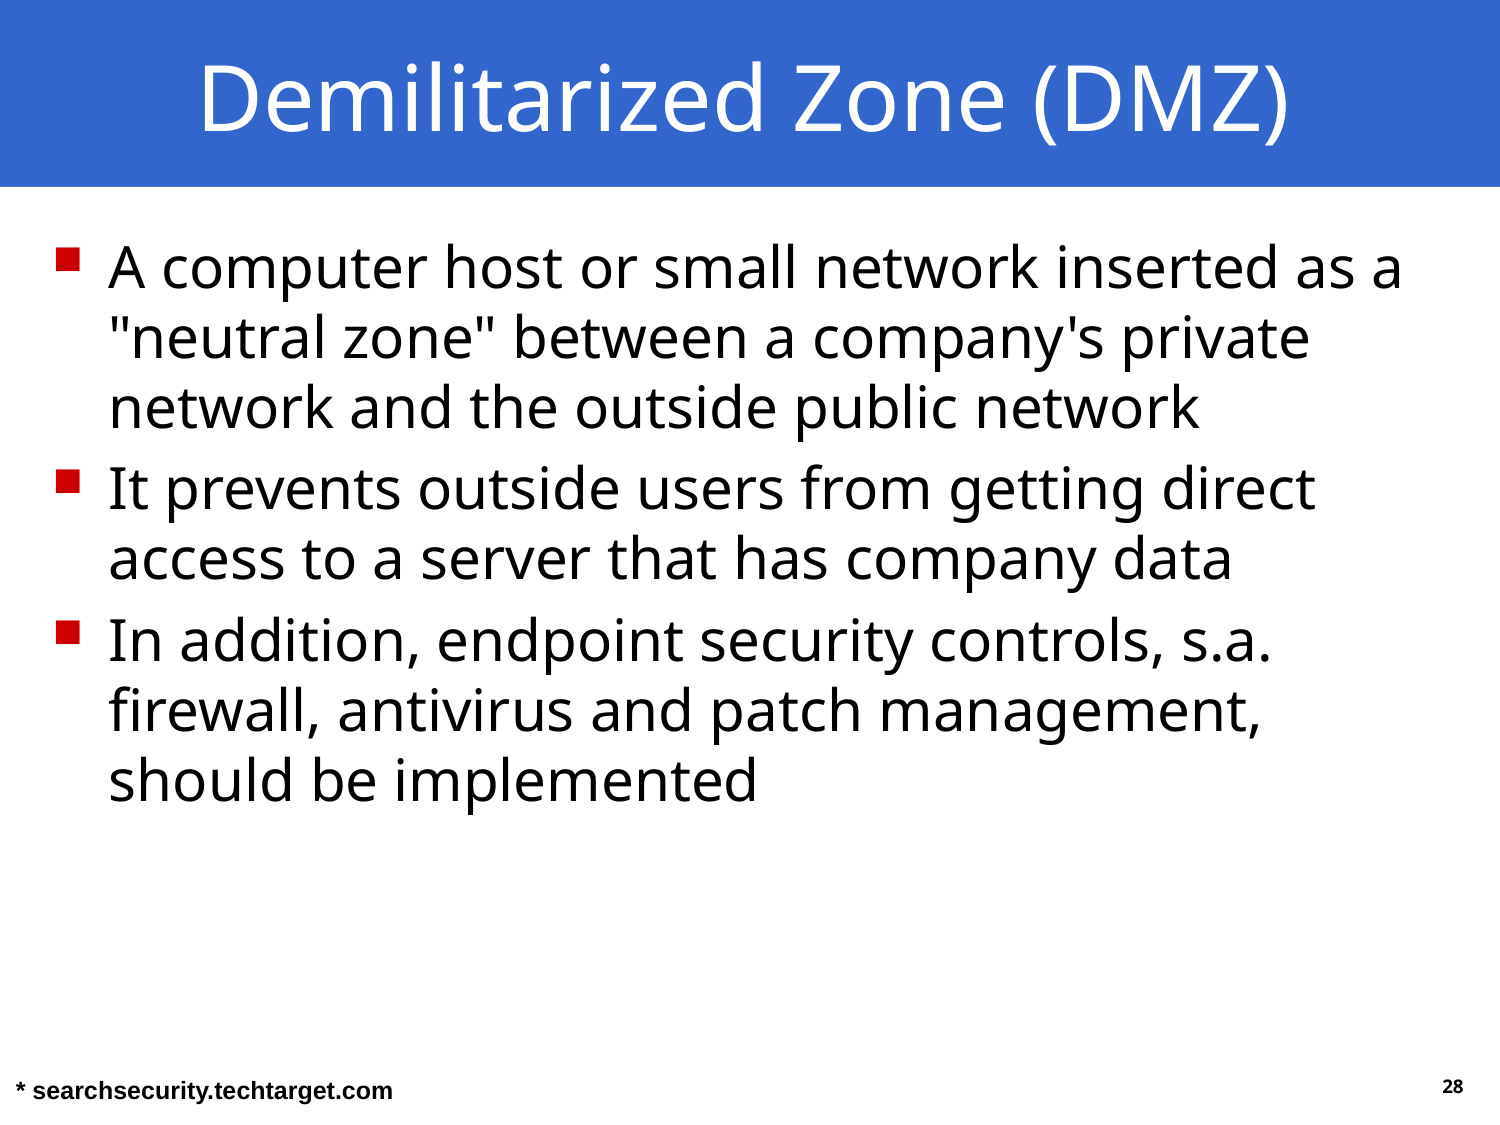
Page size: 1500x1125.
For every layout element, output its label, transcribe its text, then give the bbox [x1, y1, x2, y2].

title Demilitarized Zone (DMZ) [50, 32, 1438, 157]
list A computer host or small network inserted as a "neutral zone" between a company's private network and the outside public network It prevents outside users from getting direct access to a server that has company data In addition, endpoint security controls, s.a. firewall, antivirus and patch management, should be implemented [37, 222, 1475, 923]
text_box * searchsecurity.techtarget.com [1, 1067, 417, 1112]
